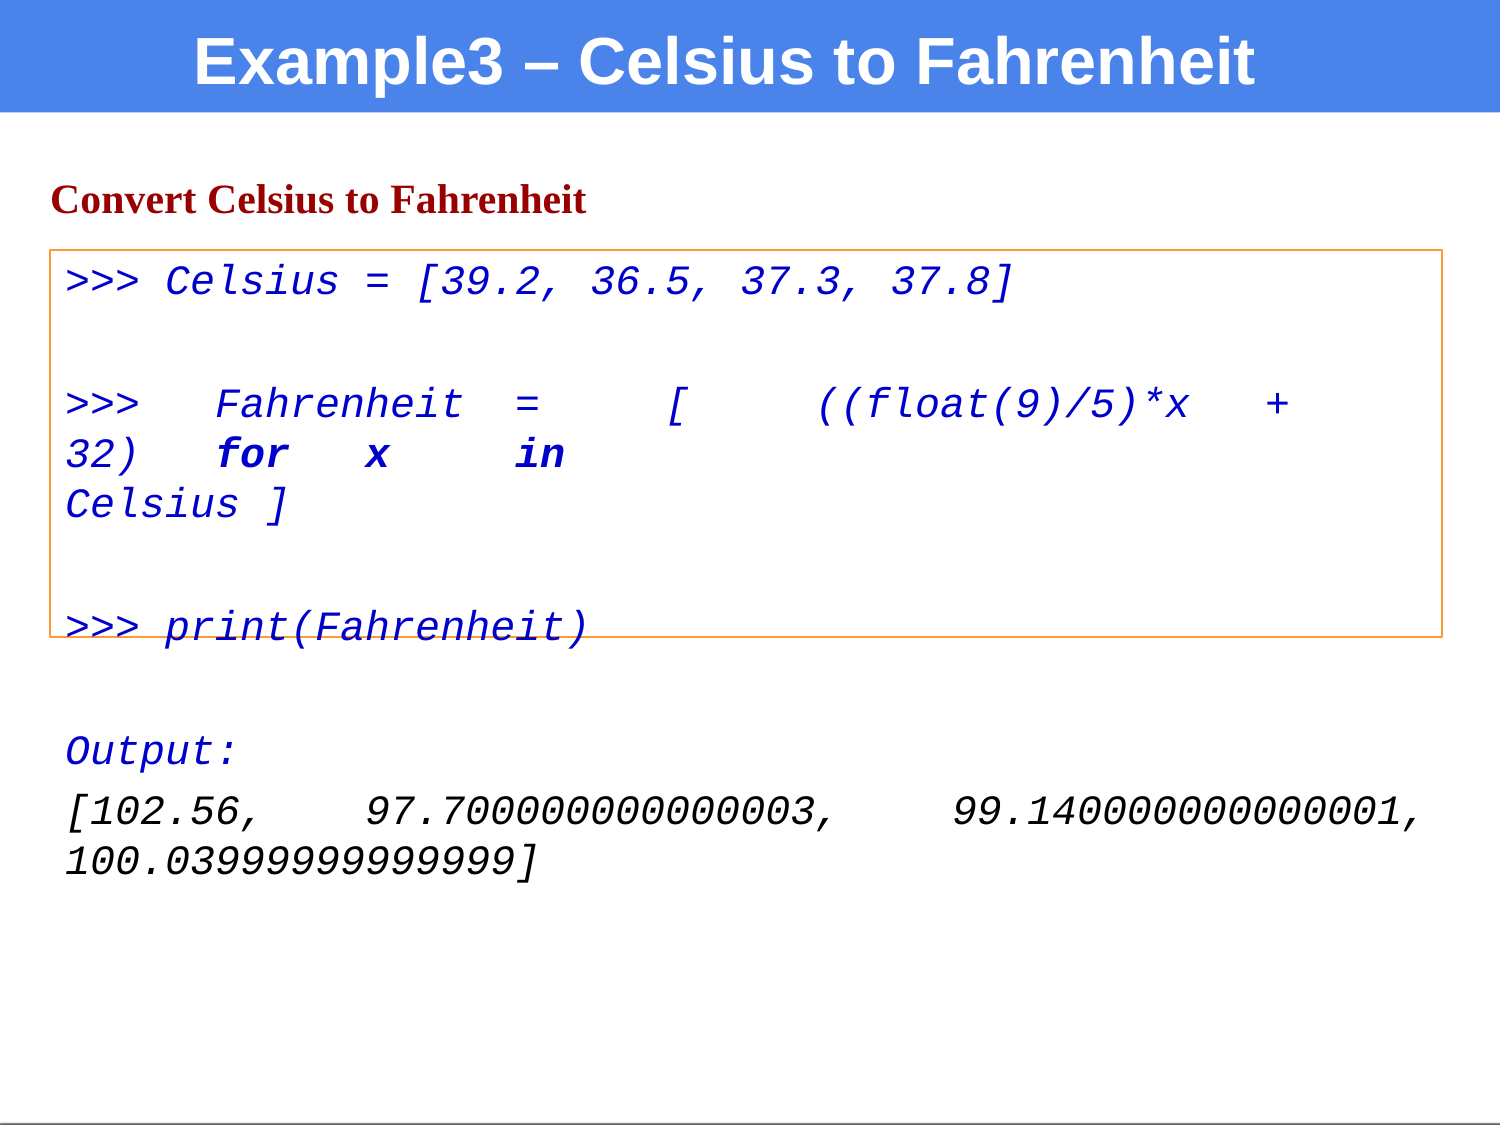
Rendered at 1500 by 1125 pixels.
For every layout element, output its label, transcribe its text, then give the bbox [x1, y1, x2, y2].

title Example3 – Celsius to Fahrenheit [191, 15, 1258, 101]
text_box Output: [102.56, 97.700000000000003, 100.03999999999999] [62, 710, 849, 885]
picture [0, 113, 1500, 1125]
text_box >>> Celsius = [39.2, 36.5, 37.3, 37.8] >>> Fahrenheit = [ ((float(9)/5)*x + 32) for x in Celsius ] >>> print(Fahrenheit) [50, 249, 1443, 638]
text_box Convert Celsius to Fahrenheit [48, 169, 588, 225]
text_box 99.140000000000001, [950, 780, 1430, 835]
